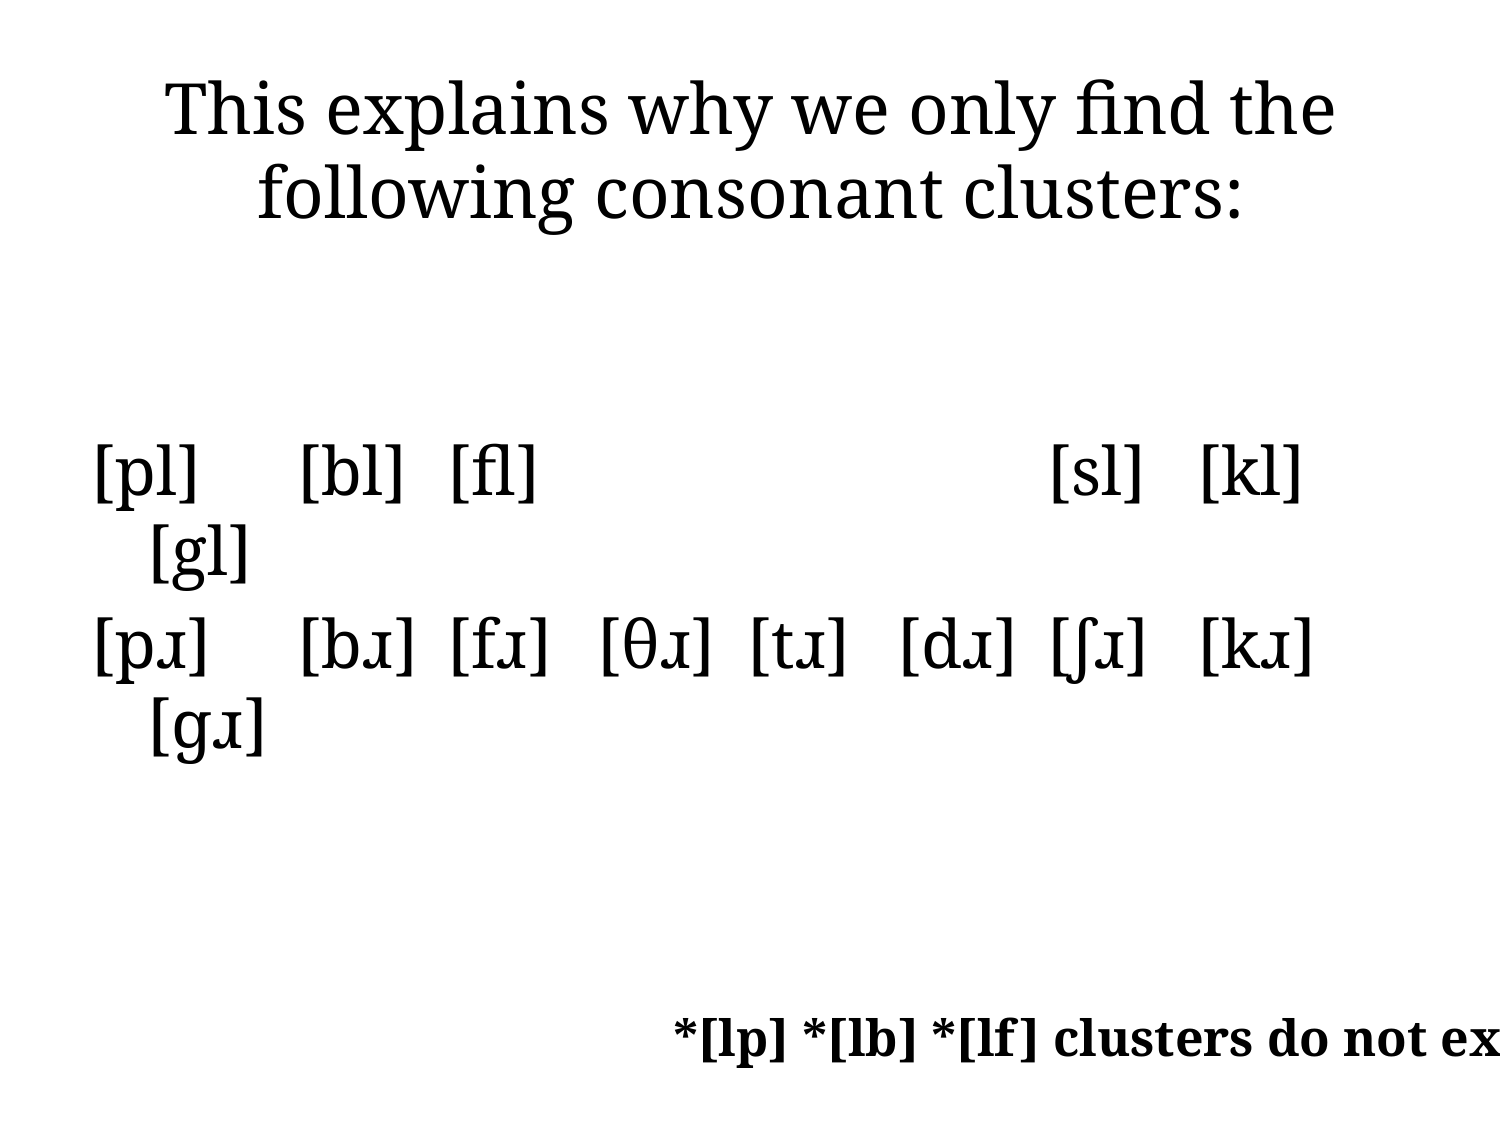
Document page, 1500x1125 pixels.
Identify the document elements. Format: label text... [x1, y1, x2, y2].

list [pl] [bl] [fl] [sl] [kl] [gl] [pɹ] [bɹ] [fɹ] [θɹ] [tɹ] [dɹ] [ʃɹ] [kɹ] [ɡɹ] [76, 420, 1427, 686]
text_box *[lp] *[lb] *[lf] clusters do not exist [658, 999, 1500, 1075]
title This explains why we only find the following consonant clusters: [76, 54, 1427, 243]
